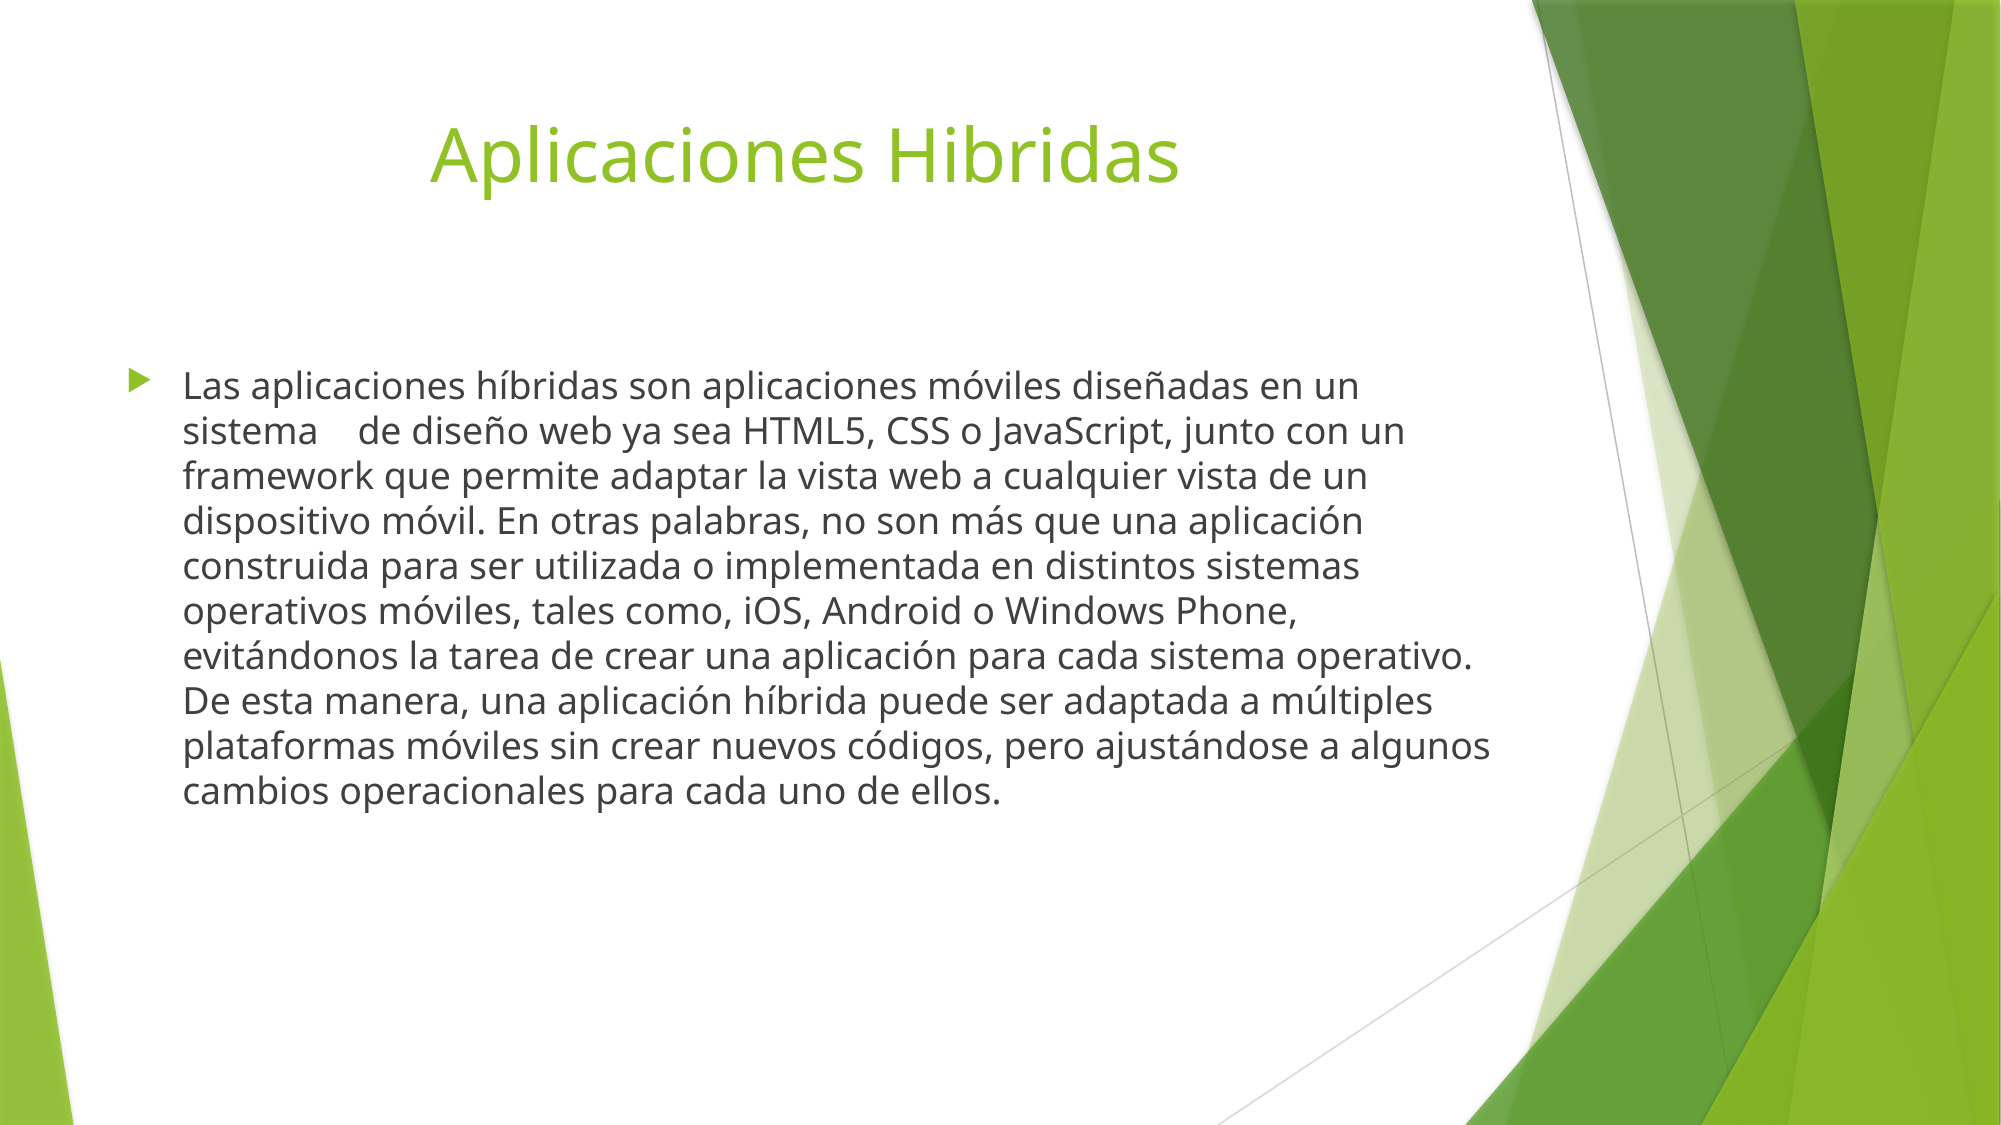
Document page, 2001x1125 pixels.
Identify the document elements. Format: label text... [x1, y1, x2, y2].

list Las aplicaciones híbridas son aplicaciones móviles diseñadas en un sistema de diseño web ya sea HTML5, CSS o JavaScript, junto con un framework que permite adaptar la vista web a cualquier vista de un dispositivo móvil. En otras palabras, no son más que una aplicación construida para ser utilizada o implementada en distintos sistemas operativos móviles, tales como, iOS, Android o Windows Phone, evitándonos la tarea de crear una aplicación para cada sistema operativo. De esta manera, una aplicación híbrida puede ser adaptada a múltiples plataformas móviles sin crear nuevos códigos, pero ajustándose a algunos cambios operacionales para cada uno de ellos. [111, 354, 1522, 992]
title Aplicaciones Hibridas [111, 99, 1522, 317]
